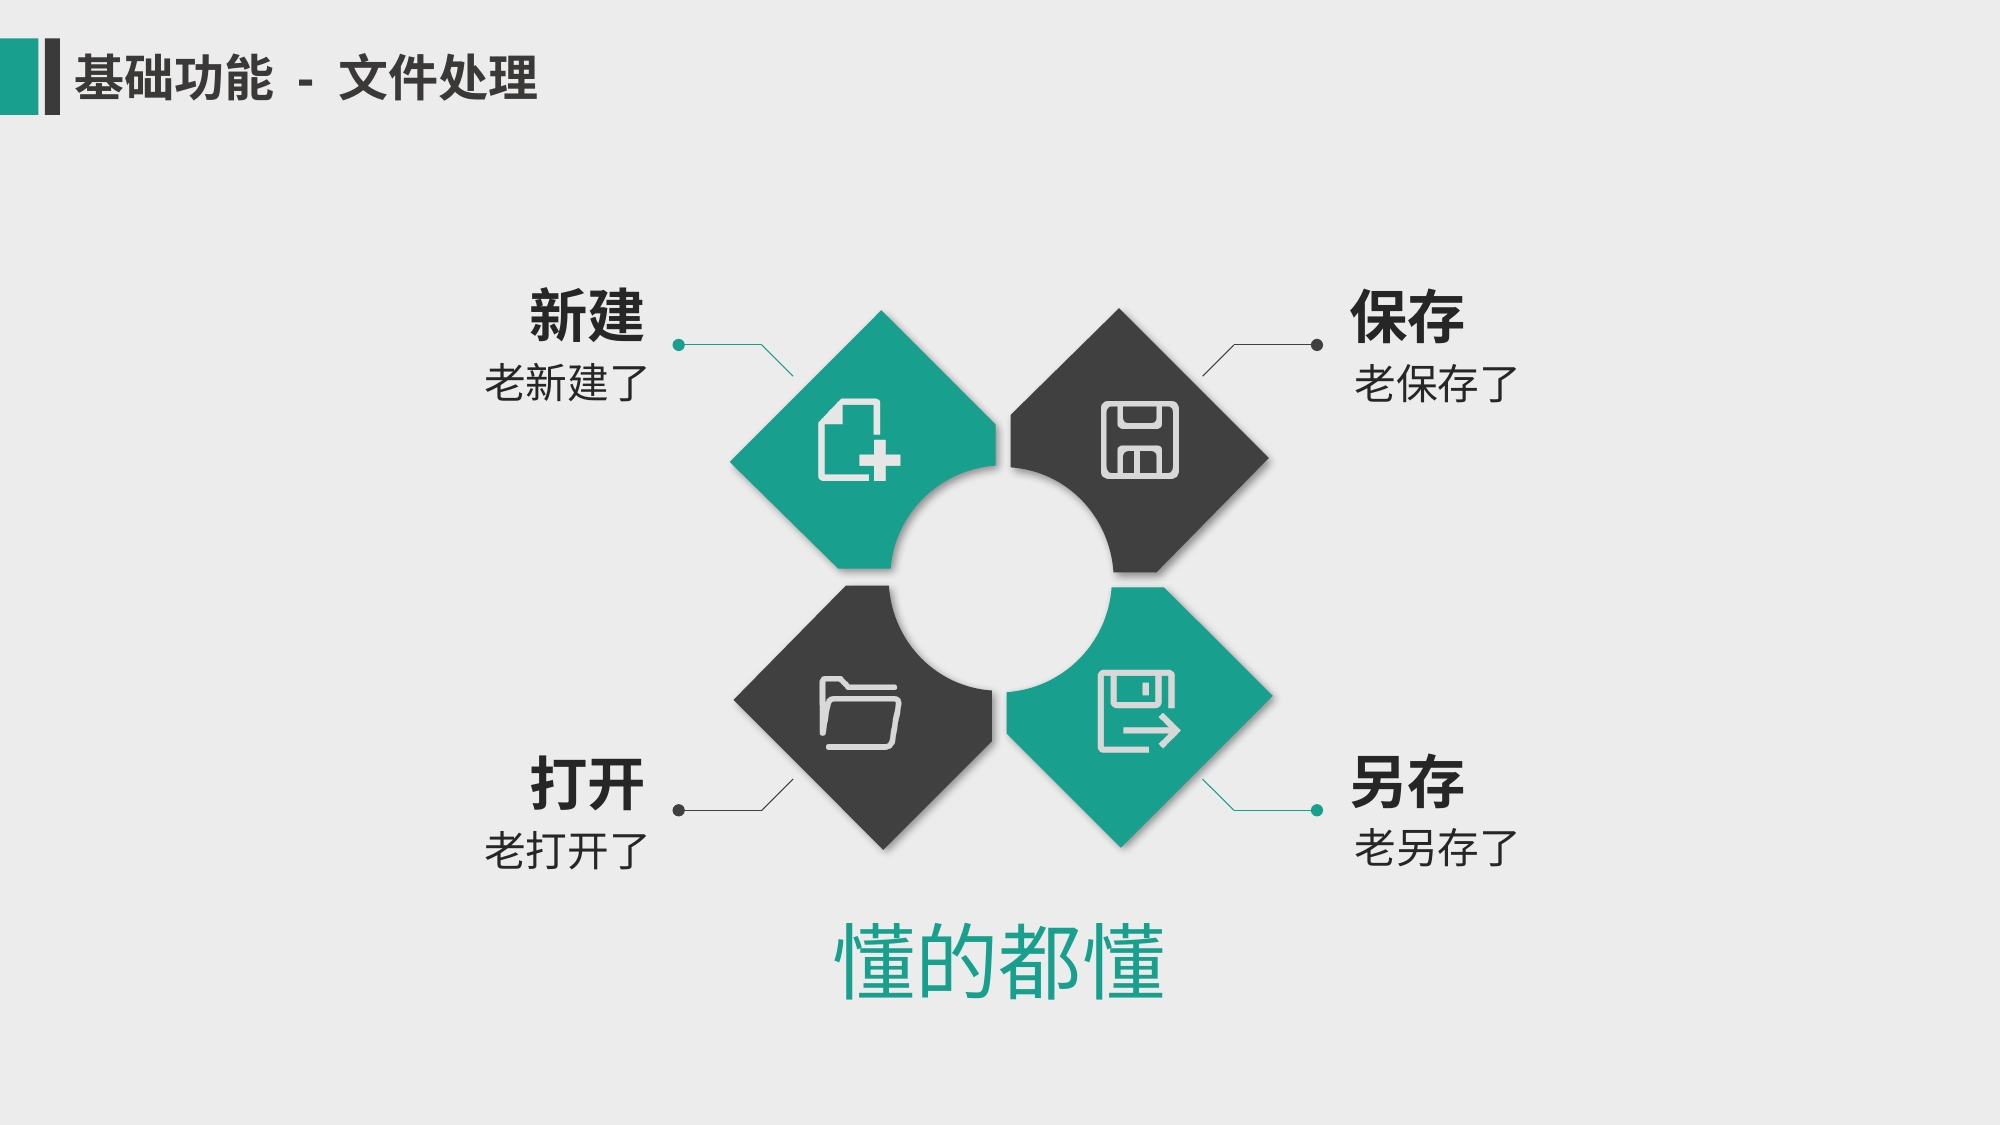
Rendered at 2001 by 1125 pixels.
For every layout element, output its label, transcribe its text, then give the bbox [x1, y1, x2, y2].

picture [814, 667, 905, 759]
text_box [1010, 308, 1269, 573]
picture [1095, 395, 1184, 484]
text_box [1006, 587, 1273, 848]
text_box [729, 310, 996, 569]
text_box 新建 [420, 279, 646, 350]
text_box 保存 [1349, 280, 1575, 351]
text_box 懂的都懂 [817, 901, 1195, 1021]
text_box 基础功能 - 文件处理 [59, 39, 605, 114]
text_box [1202, 344, 1234, 377]
text_box 老另存了 [1354, 822, 1756, 905]
text_box 另存 [1349, 744, 1575, 815]
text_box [1202, 778, 1234, 811]
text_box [761, 778, 794, 811]
picture [814, 395, 903, 484]
text_box 老新建了 [250, 356, 652, 440]
text_box 打开 [420, 747, 646, 818]
text_box [733, 585, 992, 850]
picture [1095, 667, 1183, 755]
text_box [761, 344, 794, 377]
text_box 老打开了 [250, 824, 652, 908]
text_box 老保存了 [1354, 357, 1756, 441]
